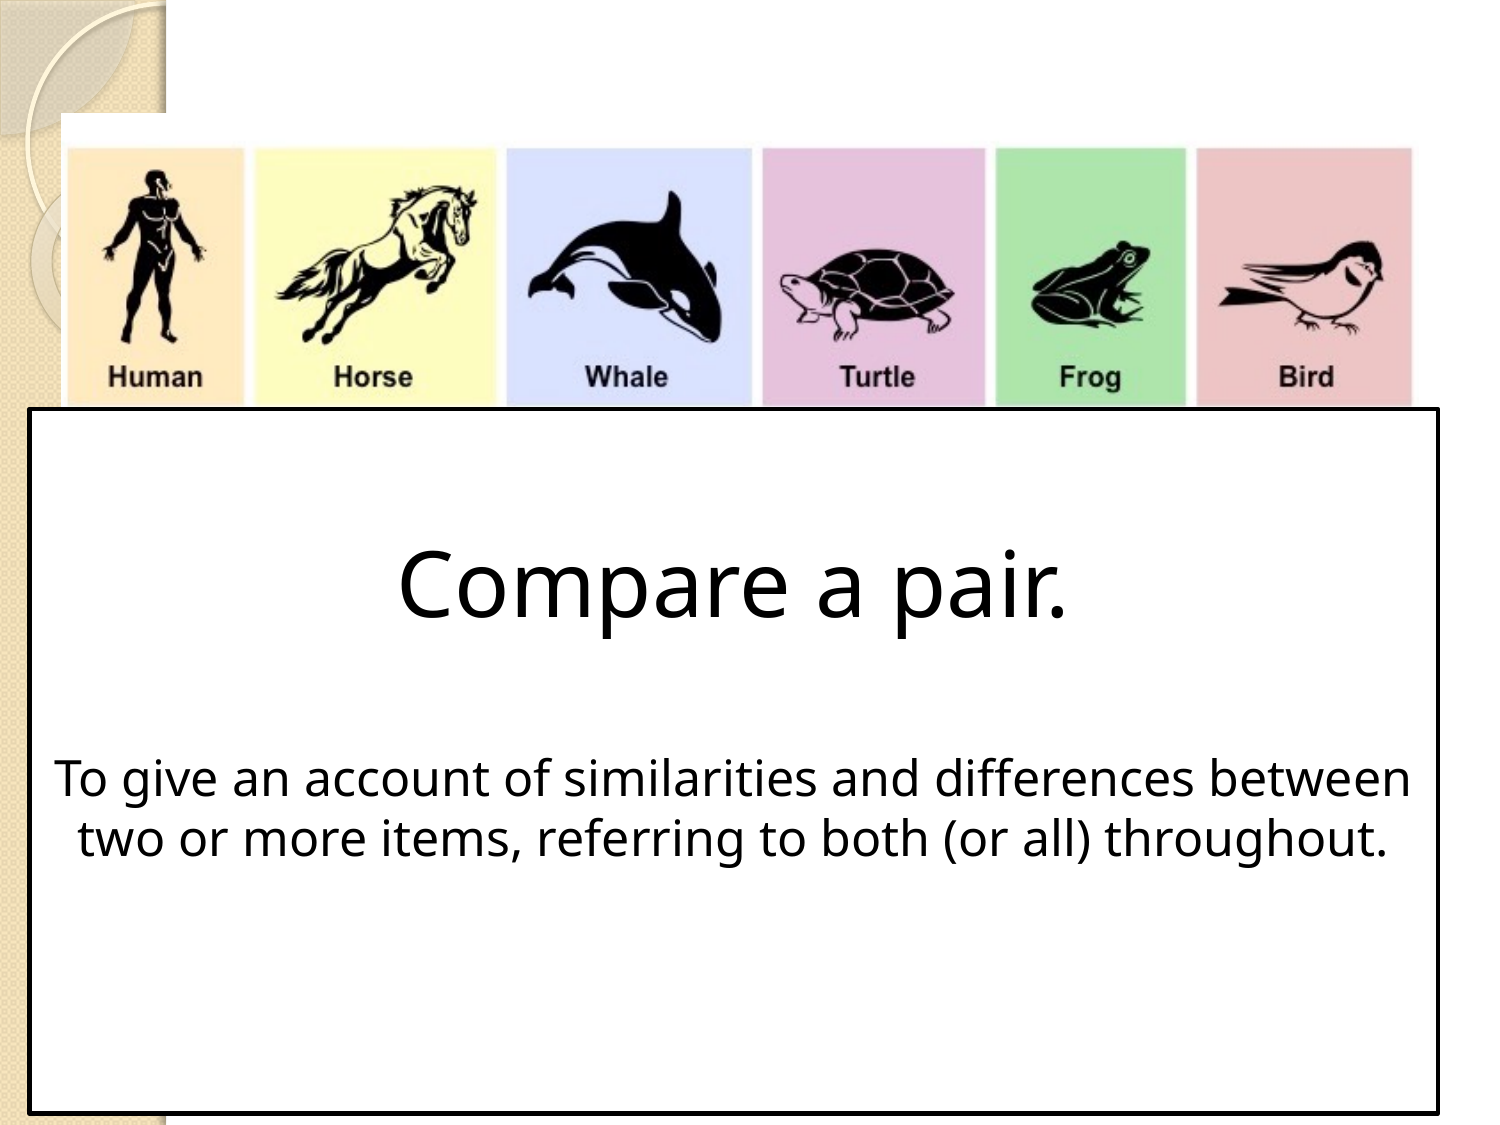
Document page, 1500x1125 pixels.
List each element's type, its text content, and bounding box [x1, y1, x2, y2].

text_box Compare a pair. To give an account of similarities and differences between two or more items, referring to both (or all) throughout. [27, 407, 1440, 1116]
picture [61, 113, 1419, 989]
